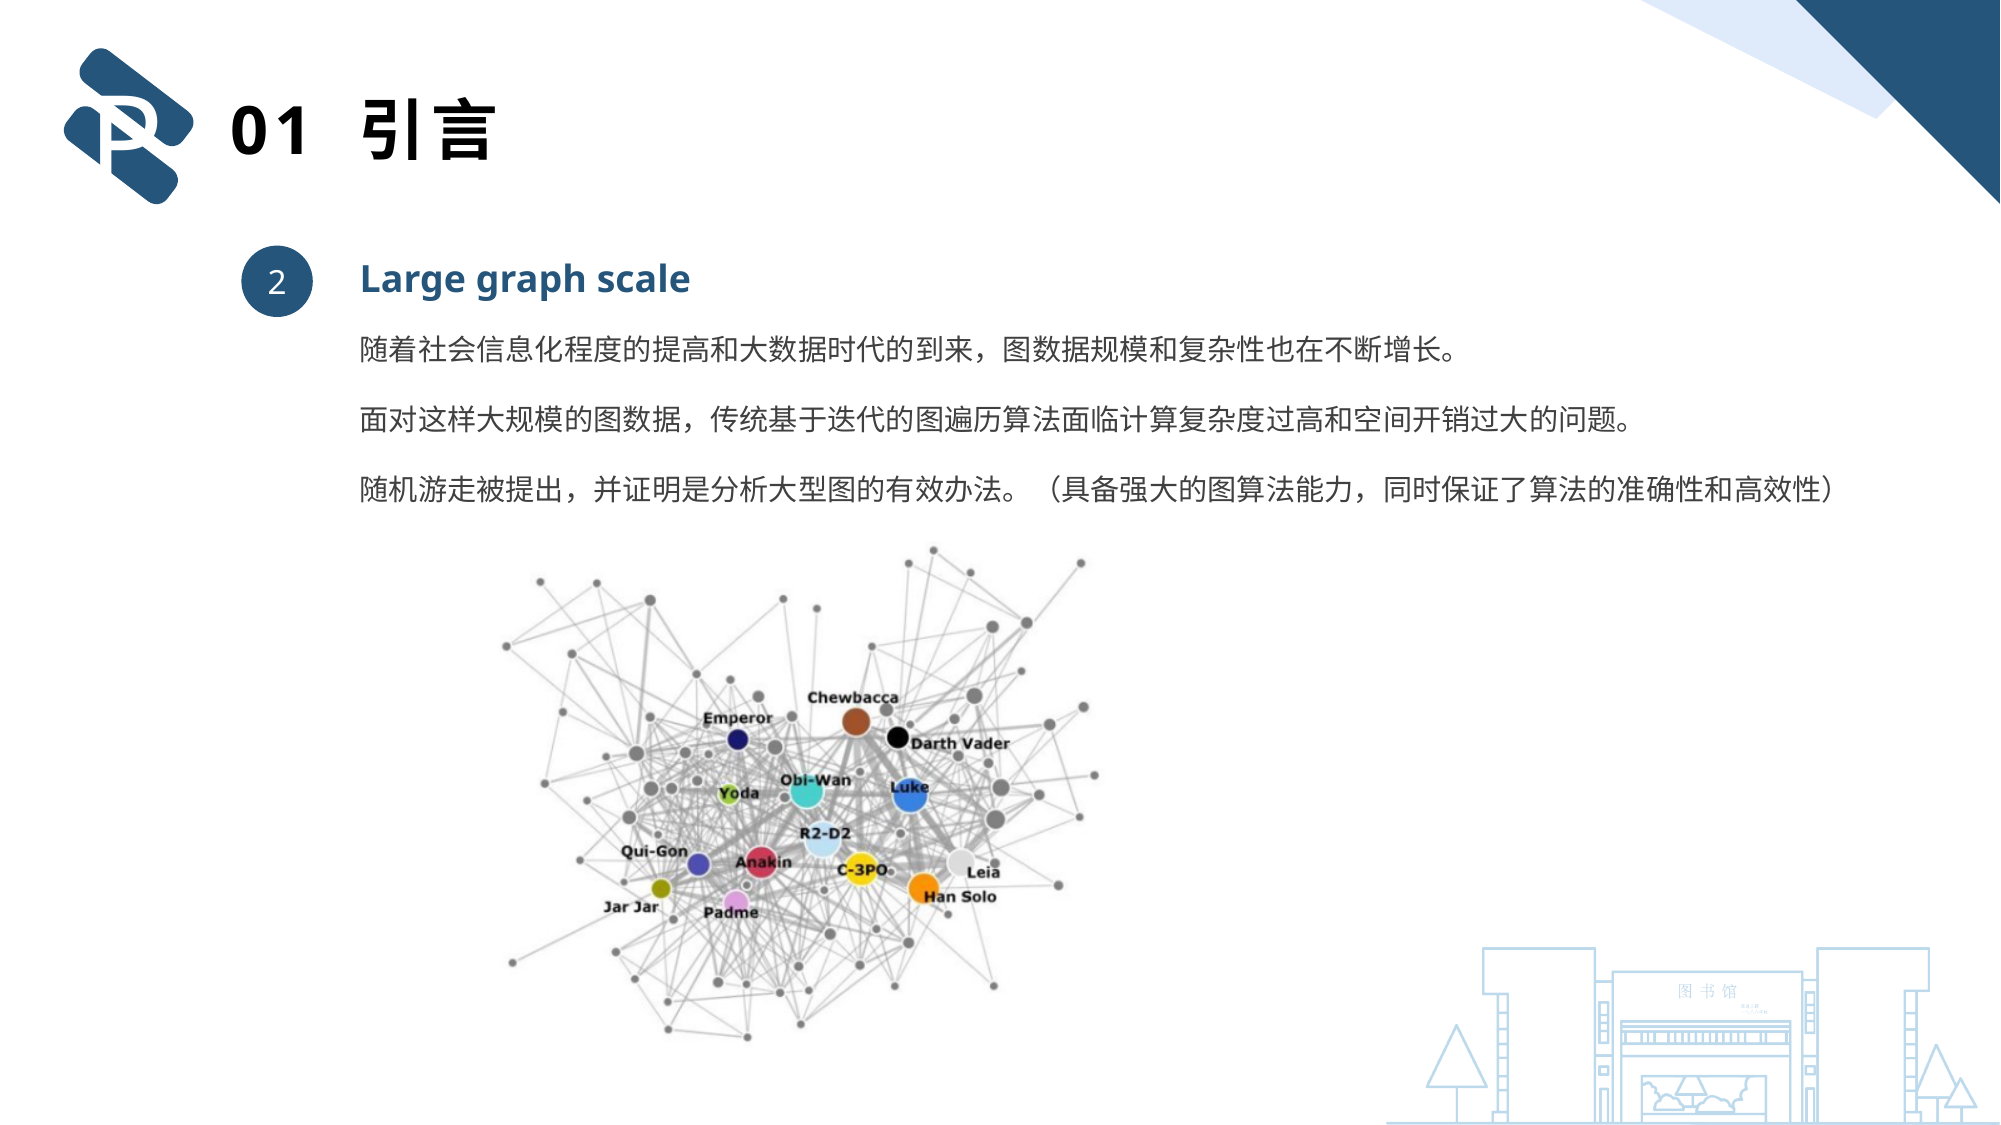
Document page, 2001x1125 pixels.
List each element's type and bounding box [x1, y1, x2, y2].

picture [1386, 947, 2000, 1125]
picture [403, 505, 1208, 1076]
text_box [1687, 0, 2000, 204]
text_box [57, 53, 806, 220]
text_box [241, 245, 1883, 506]
